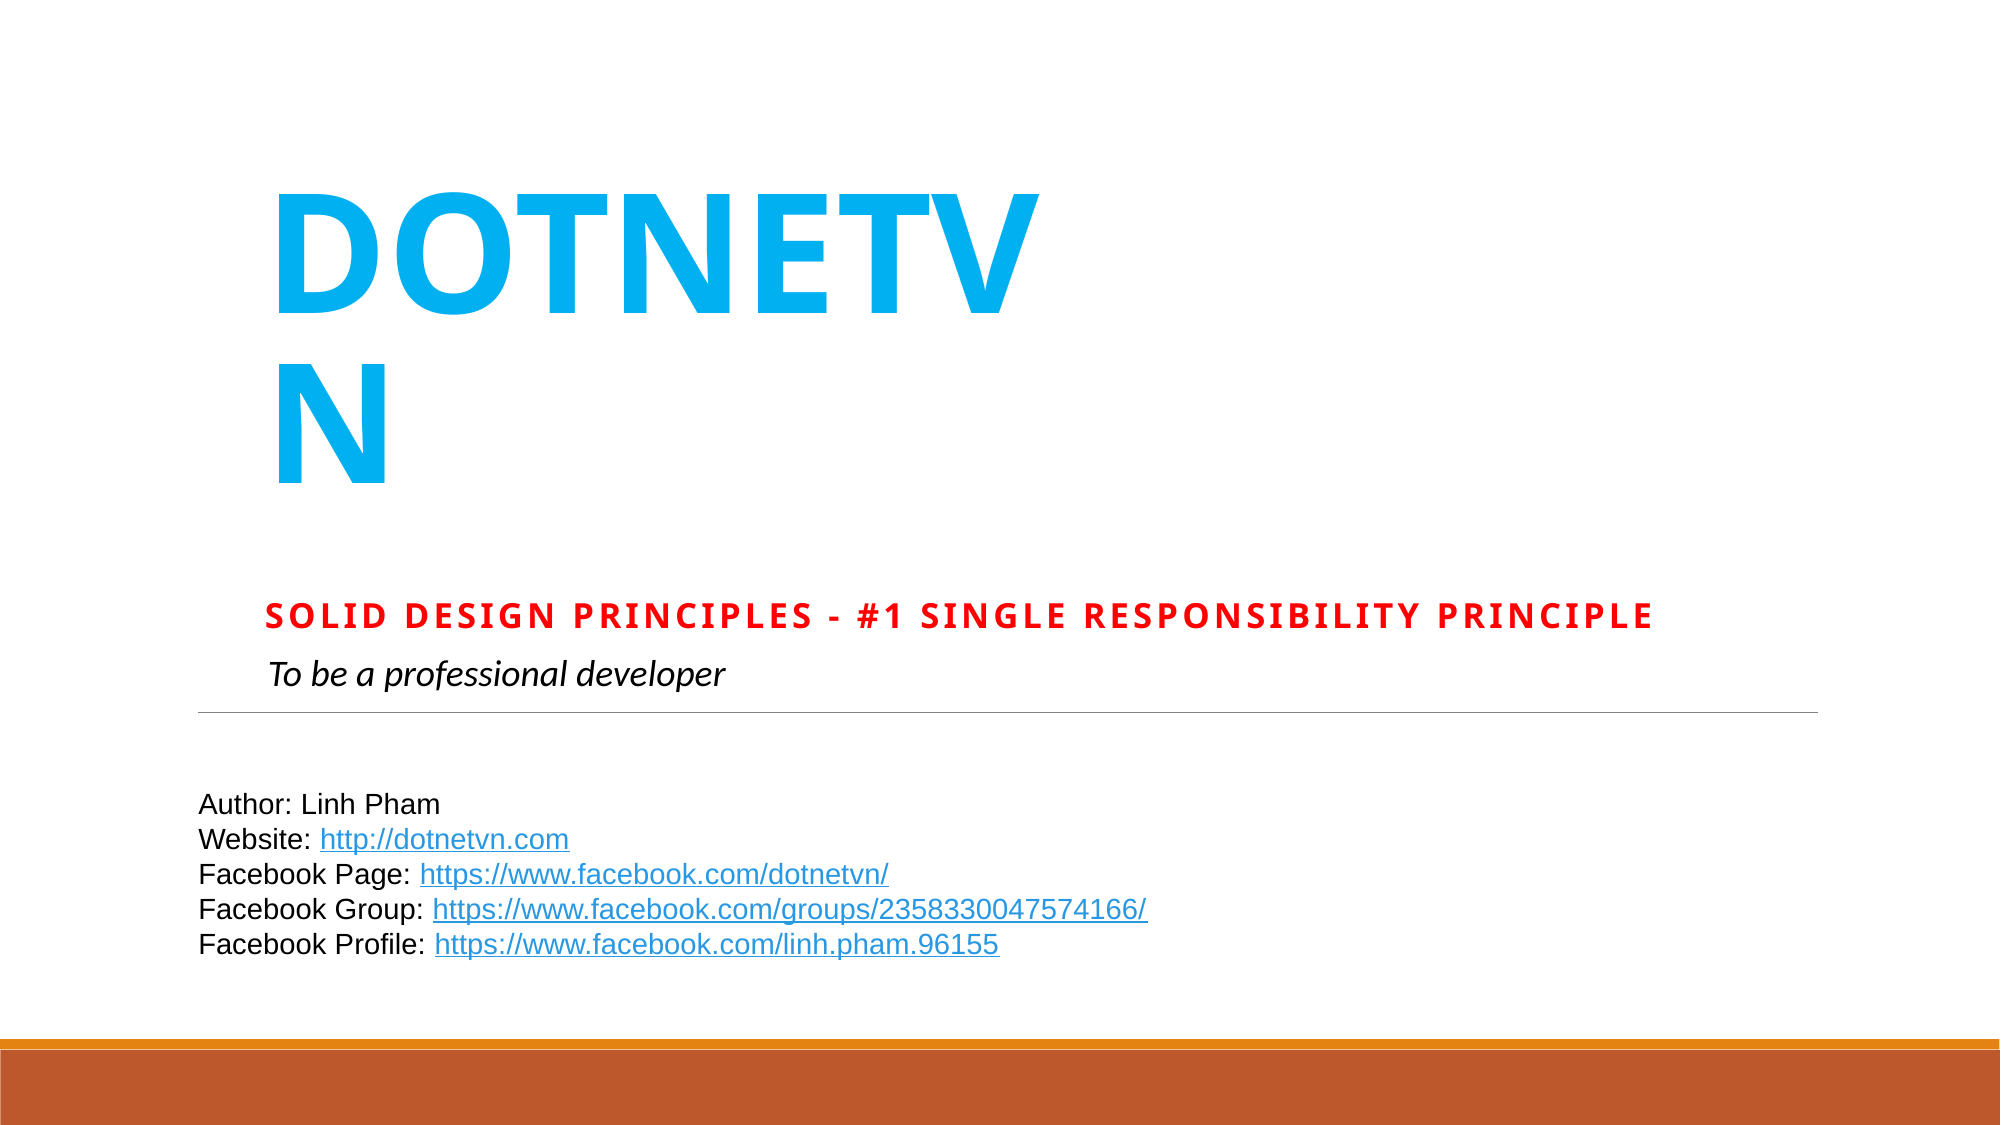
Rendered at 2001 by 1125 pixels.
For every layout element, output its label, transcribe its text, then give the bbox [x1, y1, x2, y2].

text_box Author: Linh Pham Website: http://dotnetvn.com Facebook Page: https://www.facebook.com/dotnetvn/ Facebook Group: https://www.facebook.com/groups/2358330047574166/ Facebook Profile: https://www.facebook.com/linh.pham.96155 [183, 777, 1403, 968]
title DOTNETVN [249, 133, 1086, 526]
text_box To be a professional developer [253, 641, 750, 702]
subtitle SOLID DESIGN PRINCIPLES - #1 Single Responsibility principle [249, 590, 1750, 672]
